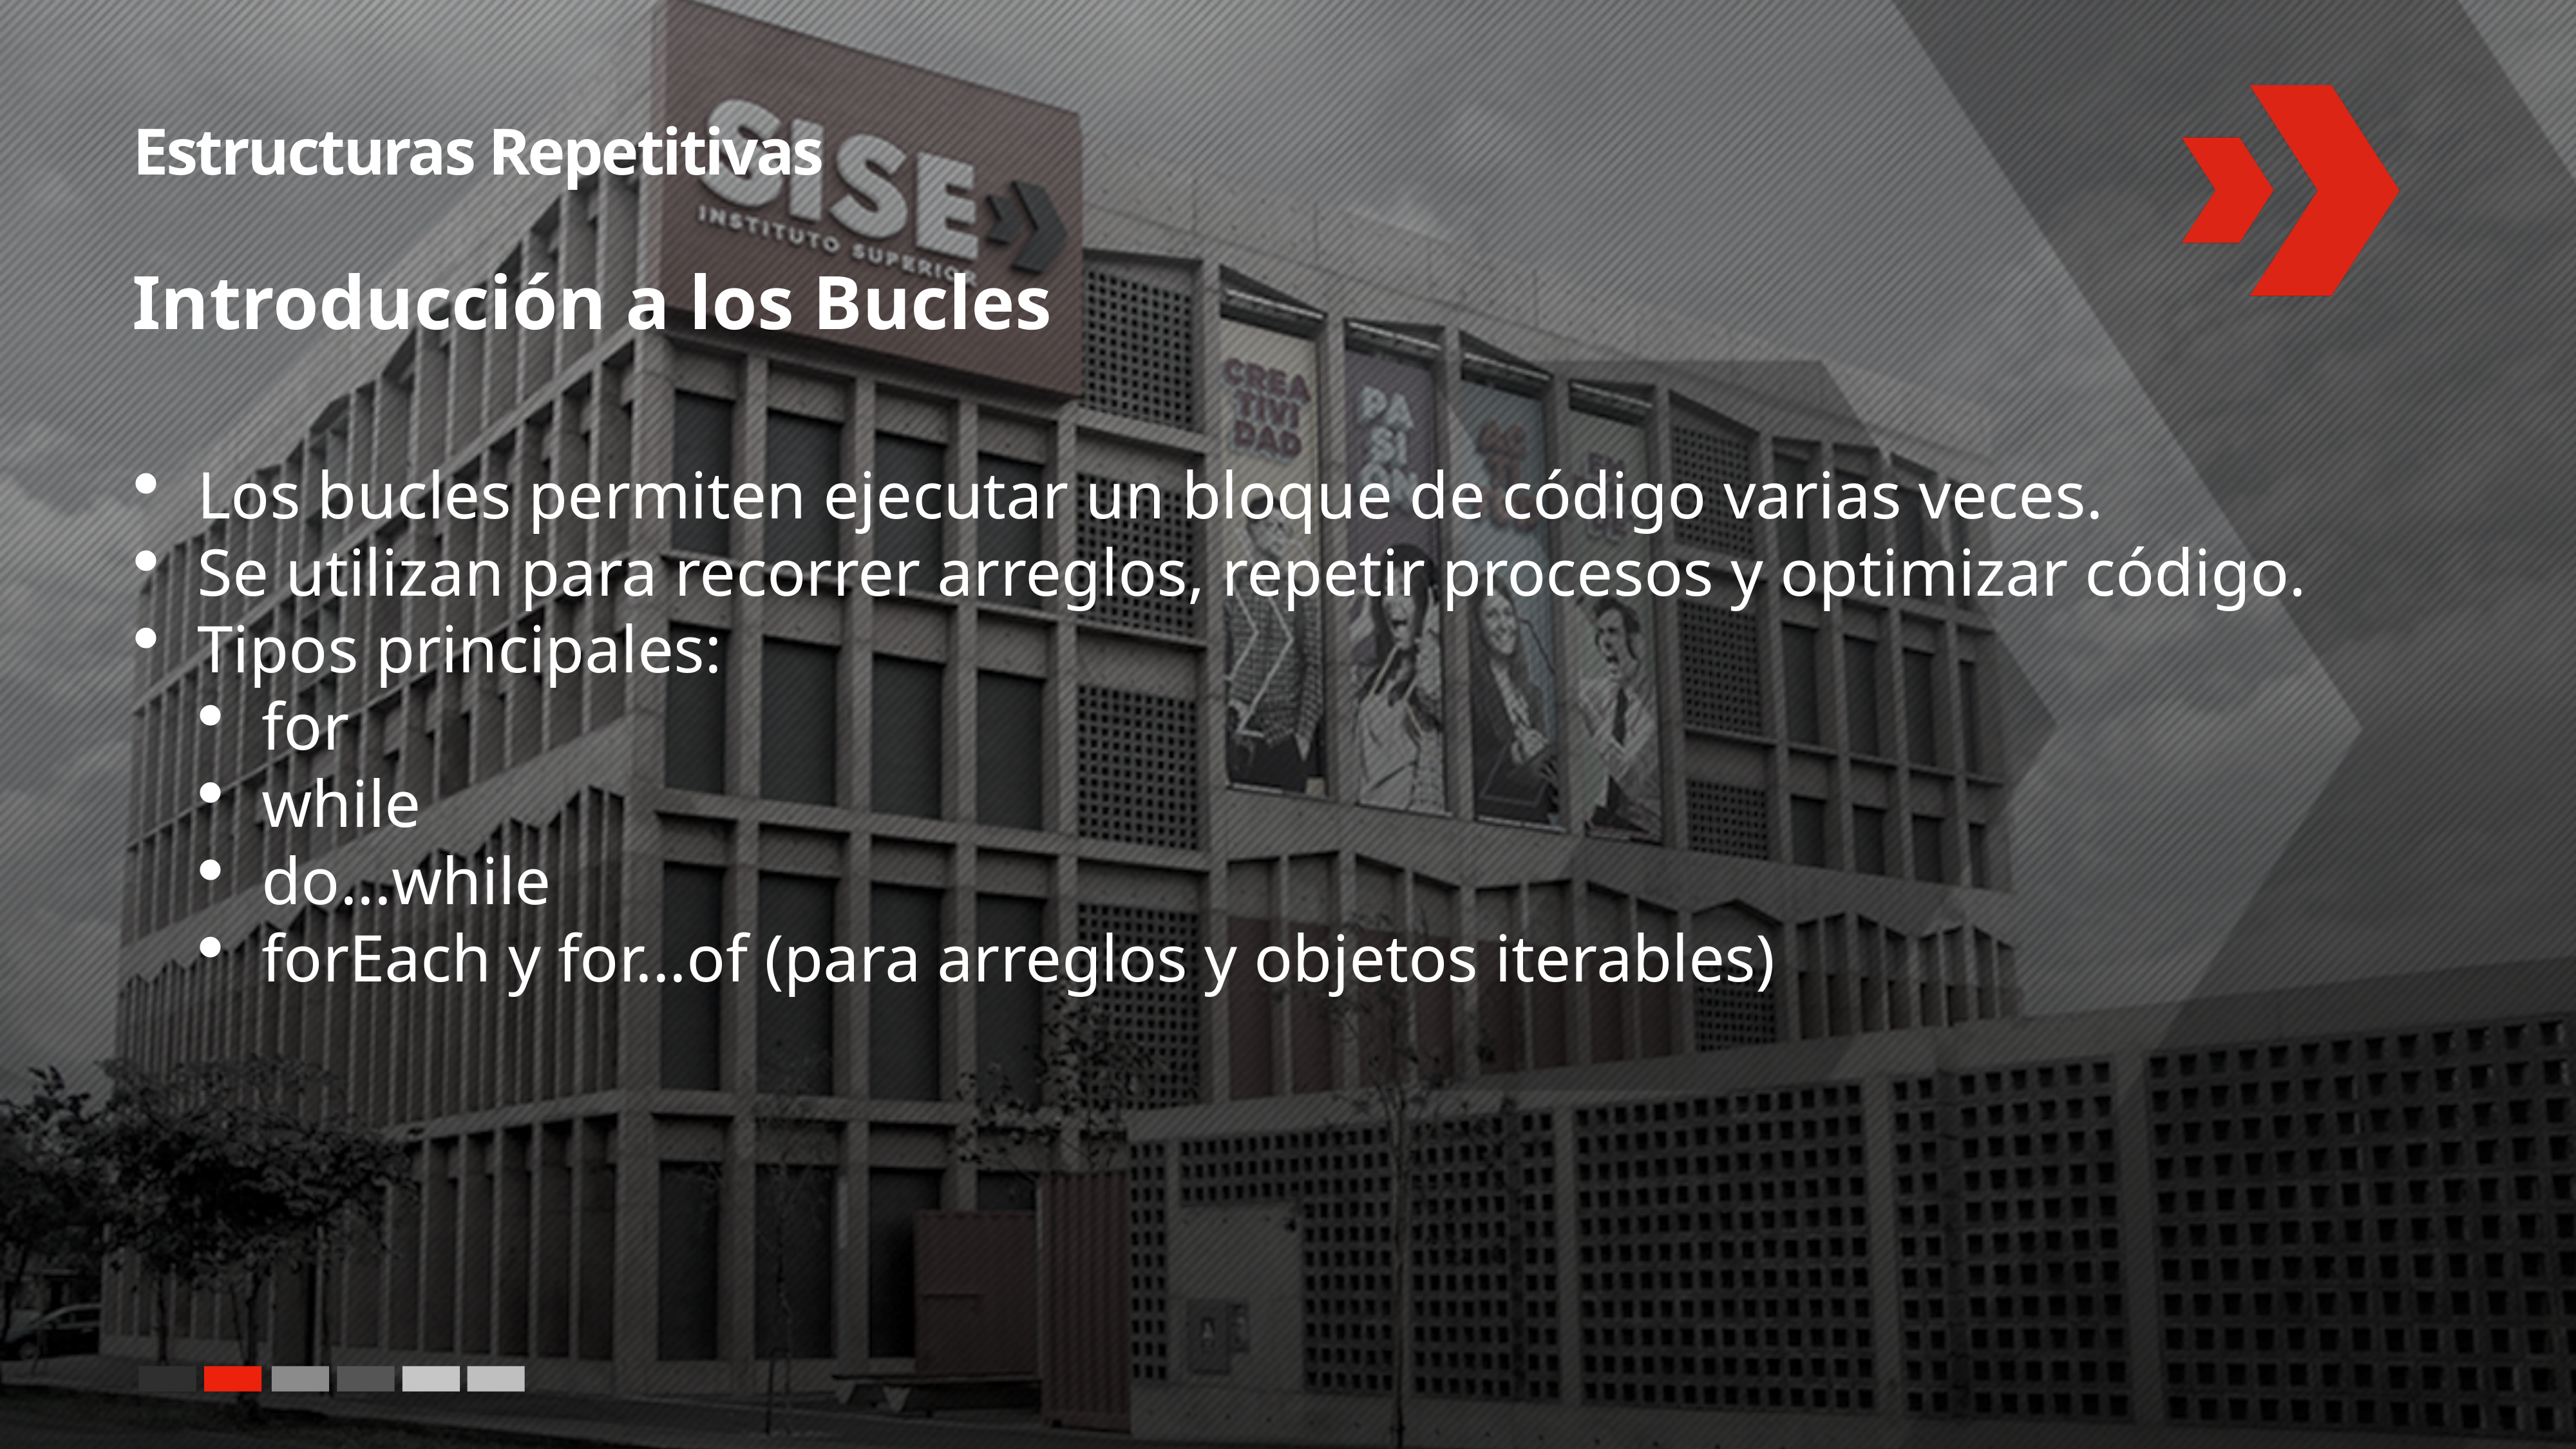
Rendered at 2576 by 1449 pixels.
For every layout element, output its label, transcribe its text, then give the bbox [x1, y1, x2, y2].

list Los bucles permiten ejecutar un bloque de código varias veces. Se utilizan para recorrer arreglos, repetir procesos y optimizar código. Tipos principales: for while do...while forEach y for...of (para arreglos y objetos iterables) [127, 448, 2449, 1321]
picture [0, 0, 2576, 1449]
title Estructuras Repetitivas [127, 113, 2449, 250]
list Introducción a los Bucles [127, 250, 2449, 350]
